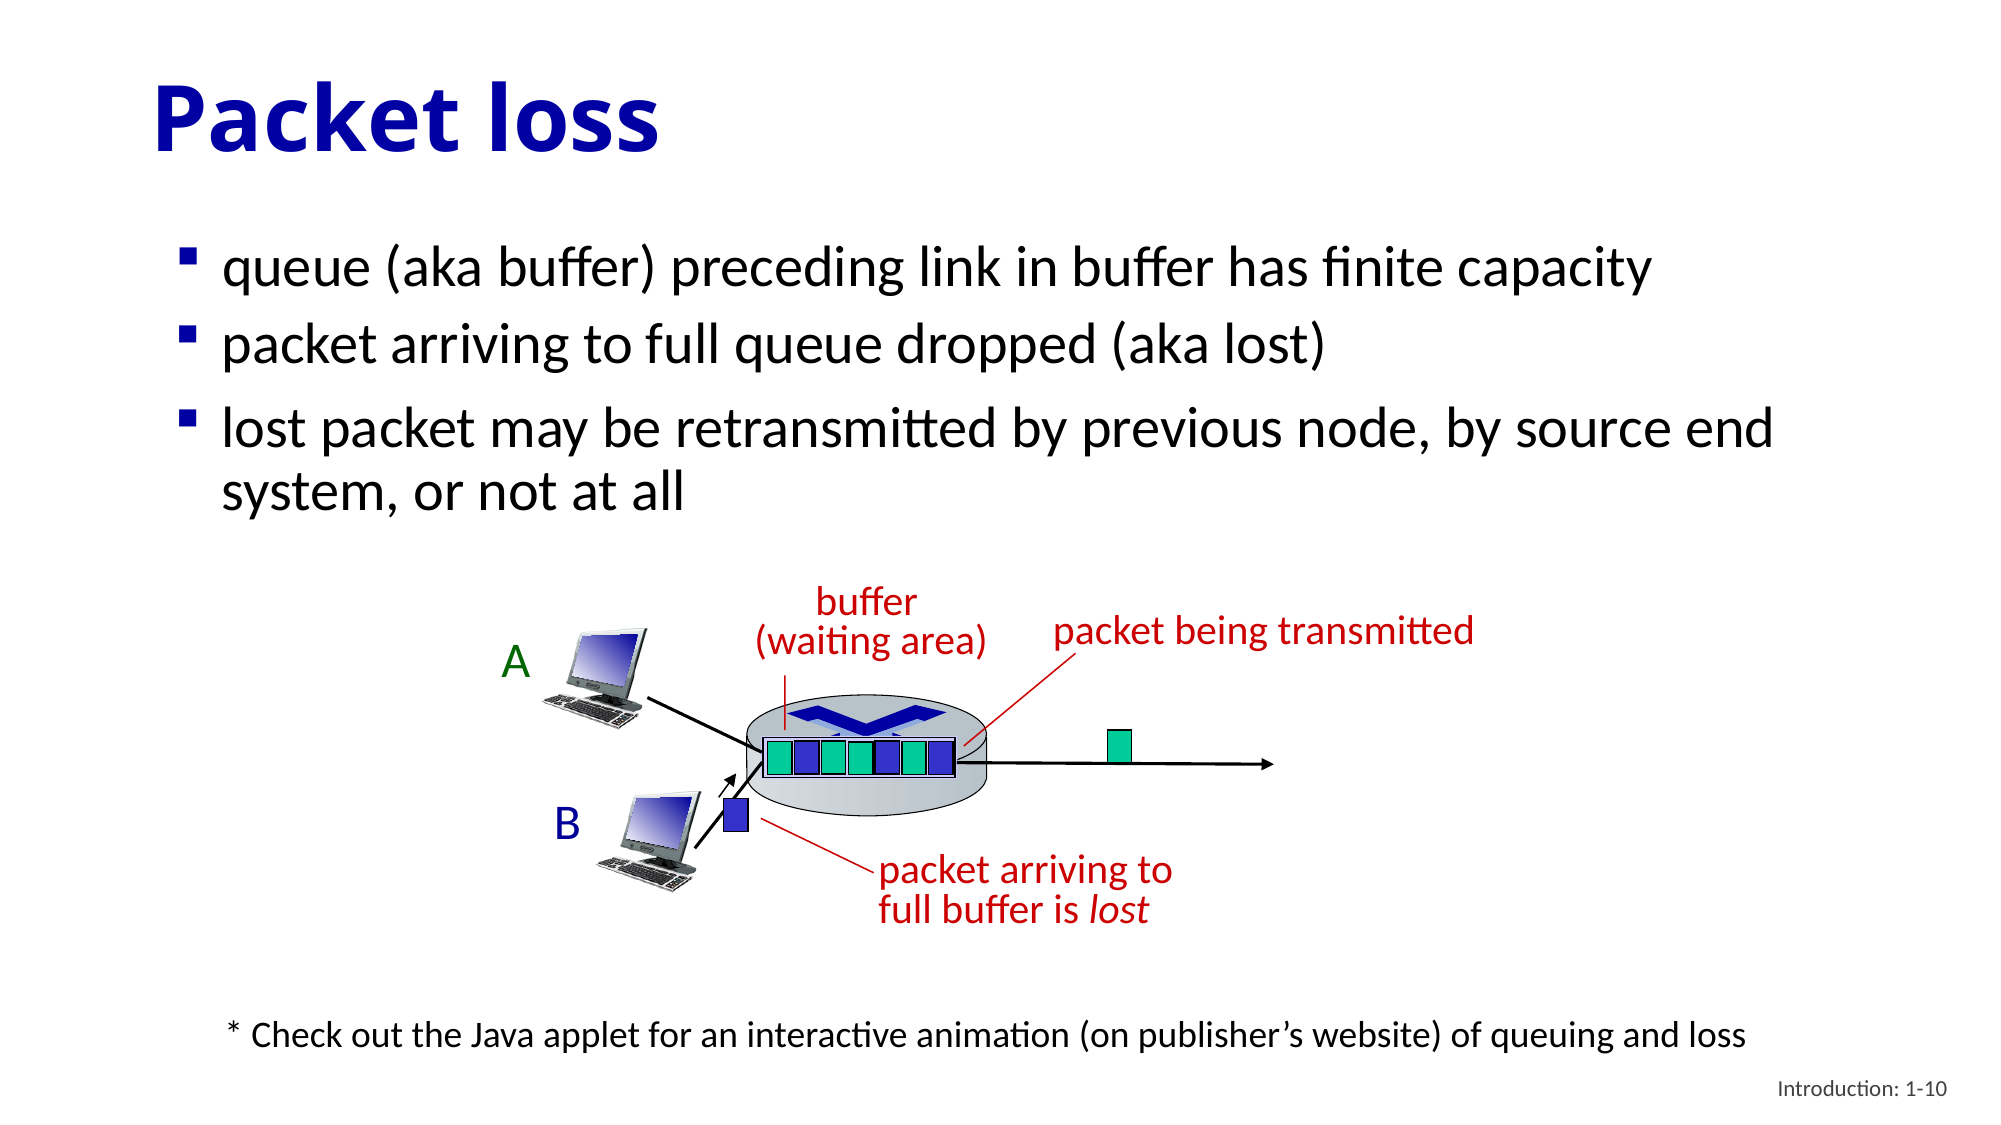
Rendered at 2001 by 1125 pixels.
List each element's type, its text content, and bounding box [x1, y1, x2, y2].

text_box * Check out the Java applet for an interactive animation (on publisher’s website) of queuing and loss [209, 1002, 1764, 1063]
slide_number Introduction: 1-10 [1512, 1056, 1963, 1117]
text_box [159, 306, 1836, 942]
text_box queue (aka buffer) preceding link in buffer has finite capacity [160, 228, 1836, 306]
title Packet loss [135, 47, 1861, 195]
